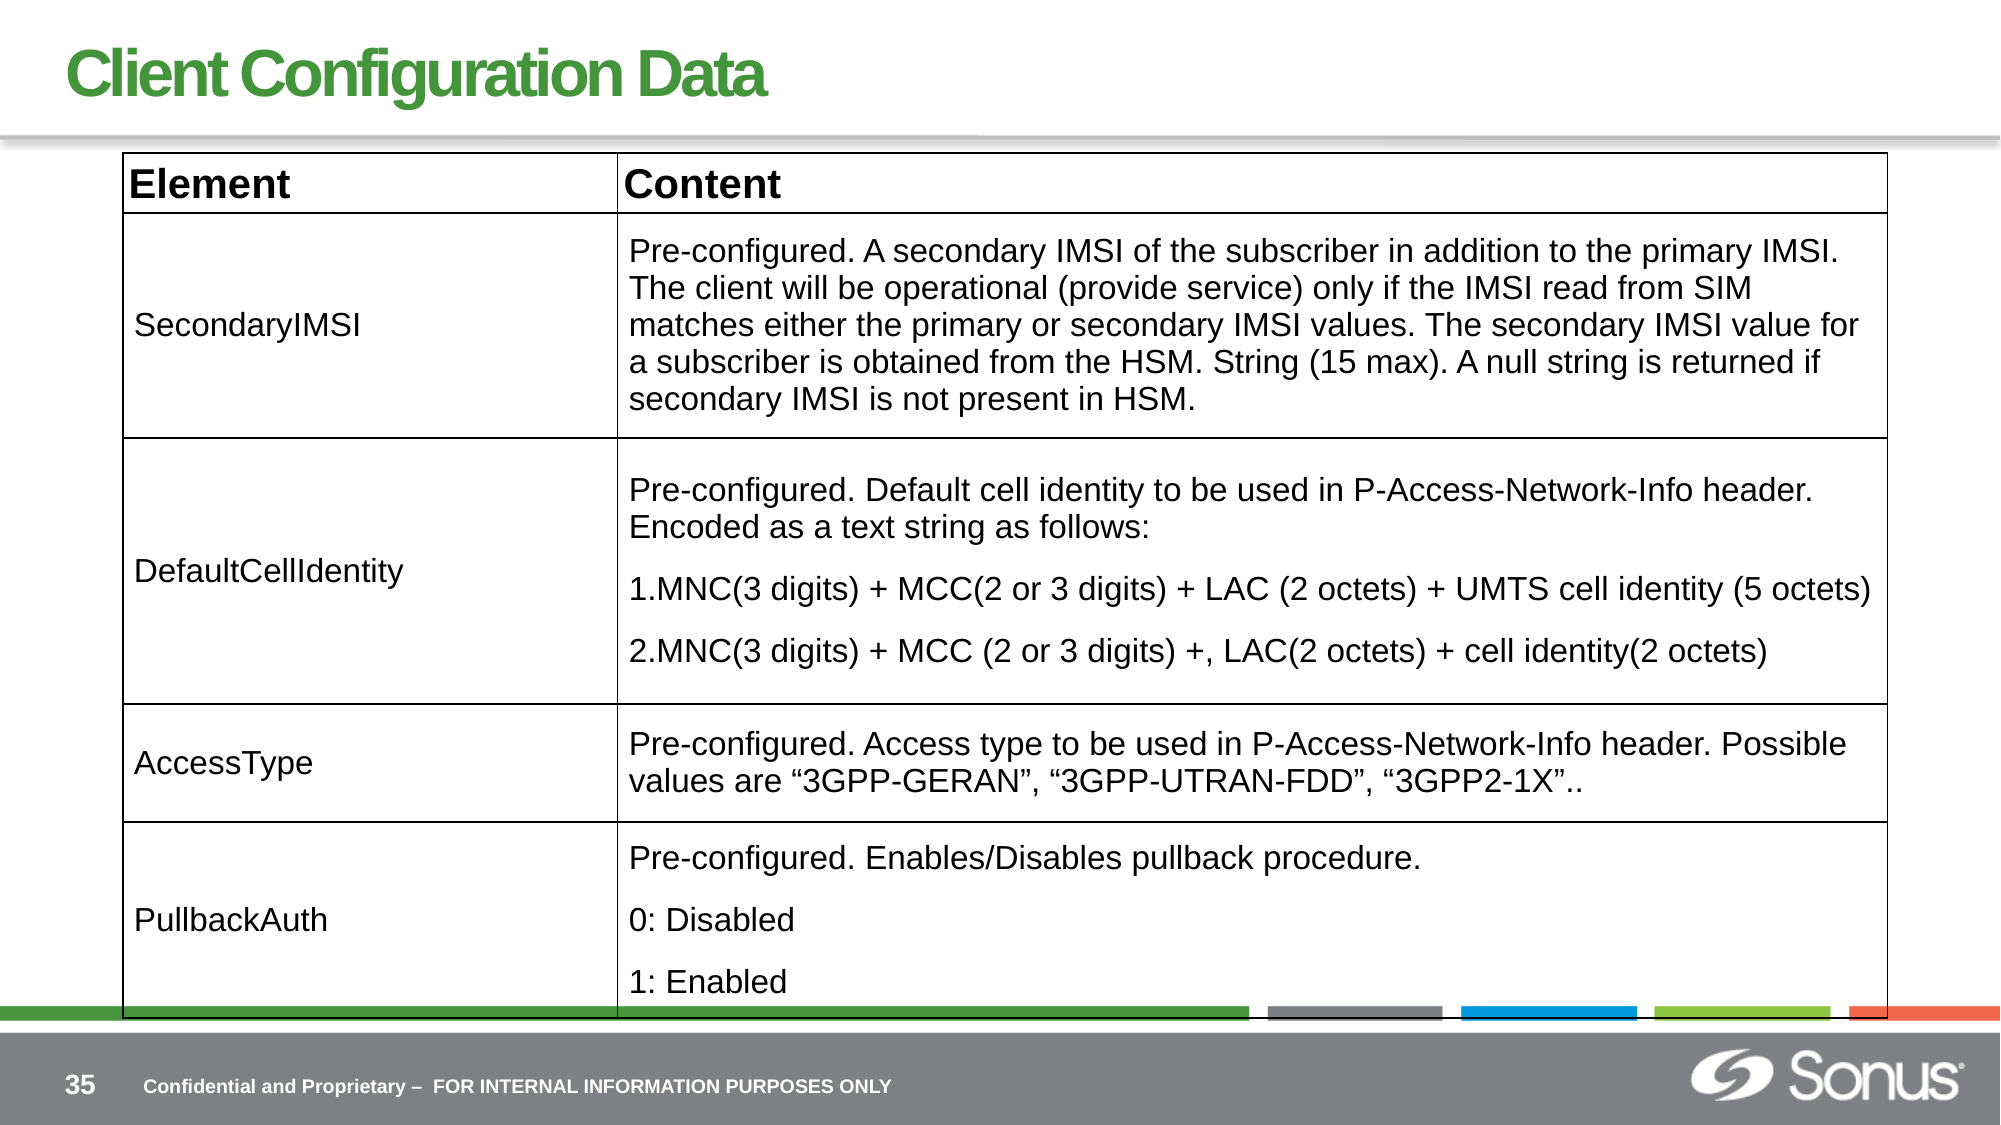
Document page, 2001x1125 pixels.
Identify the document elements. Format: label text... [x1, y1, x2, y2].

table_header Element [124, 154, 617, 212]
table_cell AccessType [124, 705, 617, 821]
table_header Content [618, 154, 1887, 212]
title Client Configuration Data [49, 37, 1902, 113]
table_cell Pre-configured. Default cell identity to be used in P-Access-Network-Info header. Encoded as a text string as follows: MNC(3 digits) + MCC(2 or 3 digits) + LAC (2 octets) + UMTS cell identity (5 octets) MNC(3 digits) + MCC (2 or 3 digits) +, LAC(2 octets) + cell identity(2 octets) [618, 439, 1887, 703]
picture [0, 0, 2000, 135]
table_cell Pre-configured. Enables/Disables pullback procedure. 0: Disabled 1: Enabled [618, 823, 1887, 1017]
table_cell Pre-configured. A secondary IMSI of the subscriber in addition to the primary IMSI. The client will be operational (provide service) only if the IMSI read from SIM matches either the primary or secondary IMSI values. The secondary IMSI value for a subscriber is obtained from the HSM. String (15 max). A null string is returned if secondary IMSI is not present in HSM. [618, 214, 1887, 437]
picture [0, 140, 2000, 1125]
table_cell PullbackAuth [124, 823, 617, 1017]
table_cell SecondaryIMSI [124, 214, 617, 437]
table_cell DefaultCellIdentity [124, 439, 617, 703]
table_cell Pre-configured. Access type to be used in P-Access-Network-Info header. Possible values are “3GPP-GERAN”, “3GPP-UTRAN-FDD”, “3GPP2-1X”.. [618, 705, 1887, 821]
